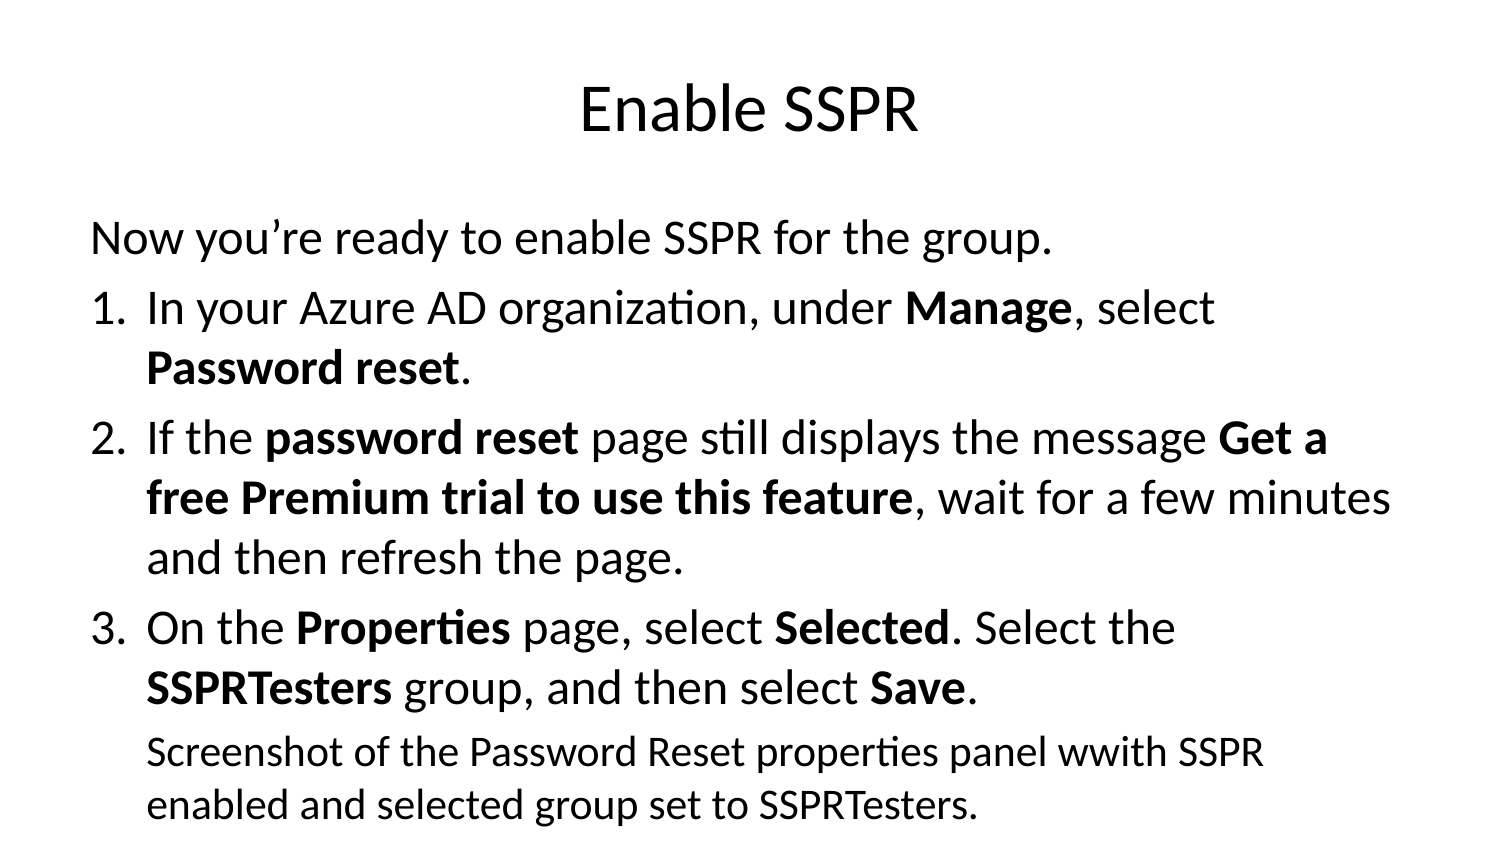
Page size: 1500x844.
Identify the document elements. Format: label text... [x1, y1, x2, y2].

title Enable SSPR [75, 33, 1425, 175]
list Now you’re ready to enable SSPR for the group. In your Azure AD organization, under Manage, select Password reset. If the password reset page still displays the message Get a free Premium trial to use this feature, wait for a few minutes and then refresh the page. On the Properties page, select Selected. Select the SSPRTesters group, and then select Save. Screenshot of the Password Reset properties panel wwith SSPR enabled and selected group set to SSPRTesters. Under Manage, select the Authentication methods, Registration, and Notifications pages to review the default values. Select Customization. Select Yes, and then in the Custom helpdesk email or URL text box, enter admin@organization-domain-name.onmicrosoft.com. Replace “organization-domain-name” with the domain name of the Azure AD organization you created. If you’ve forgotten the domain name, hover over your profile in the upper-right corner of the Azure portal. Select Save. [75, 196, 1425, 754]
